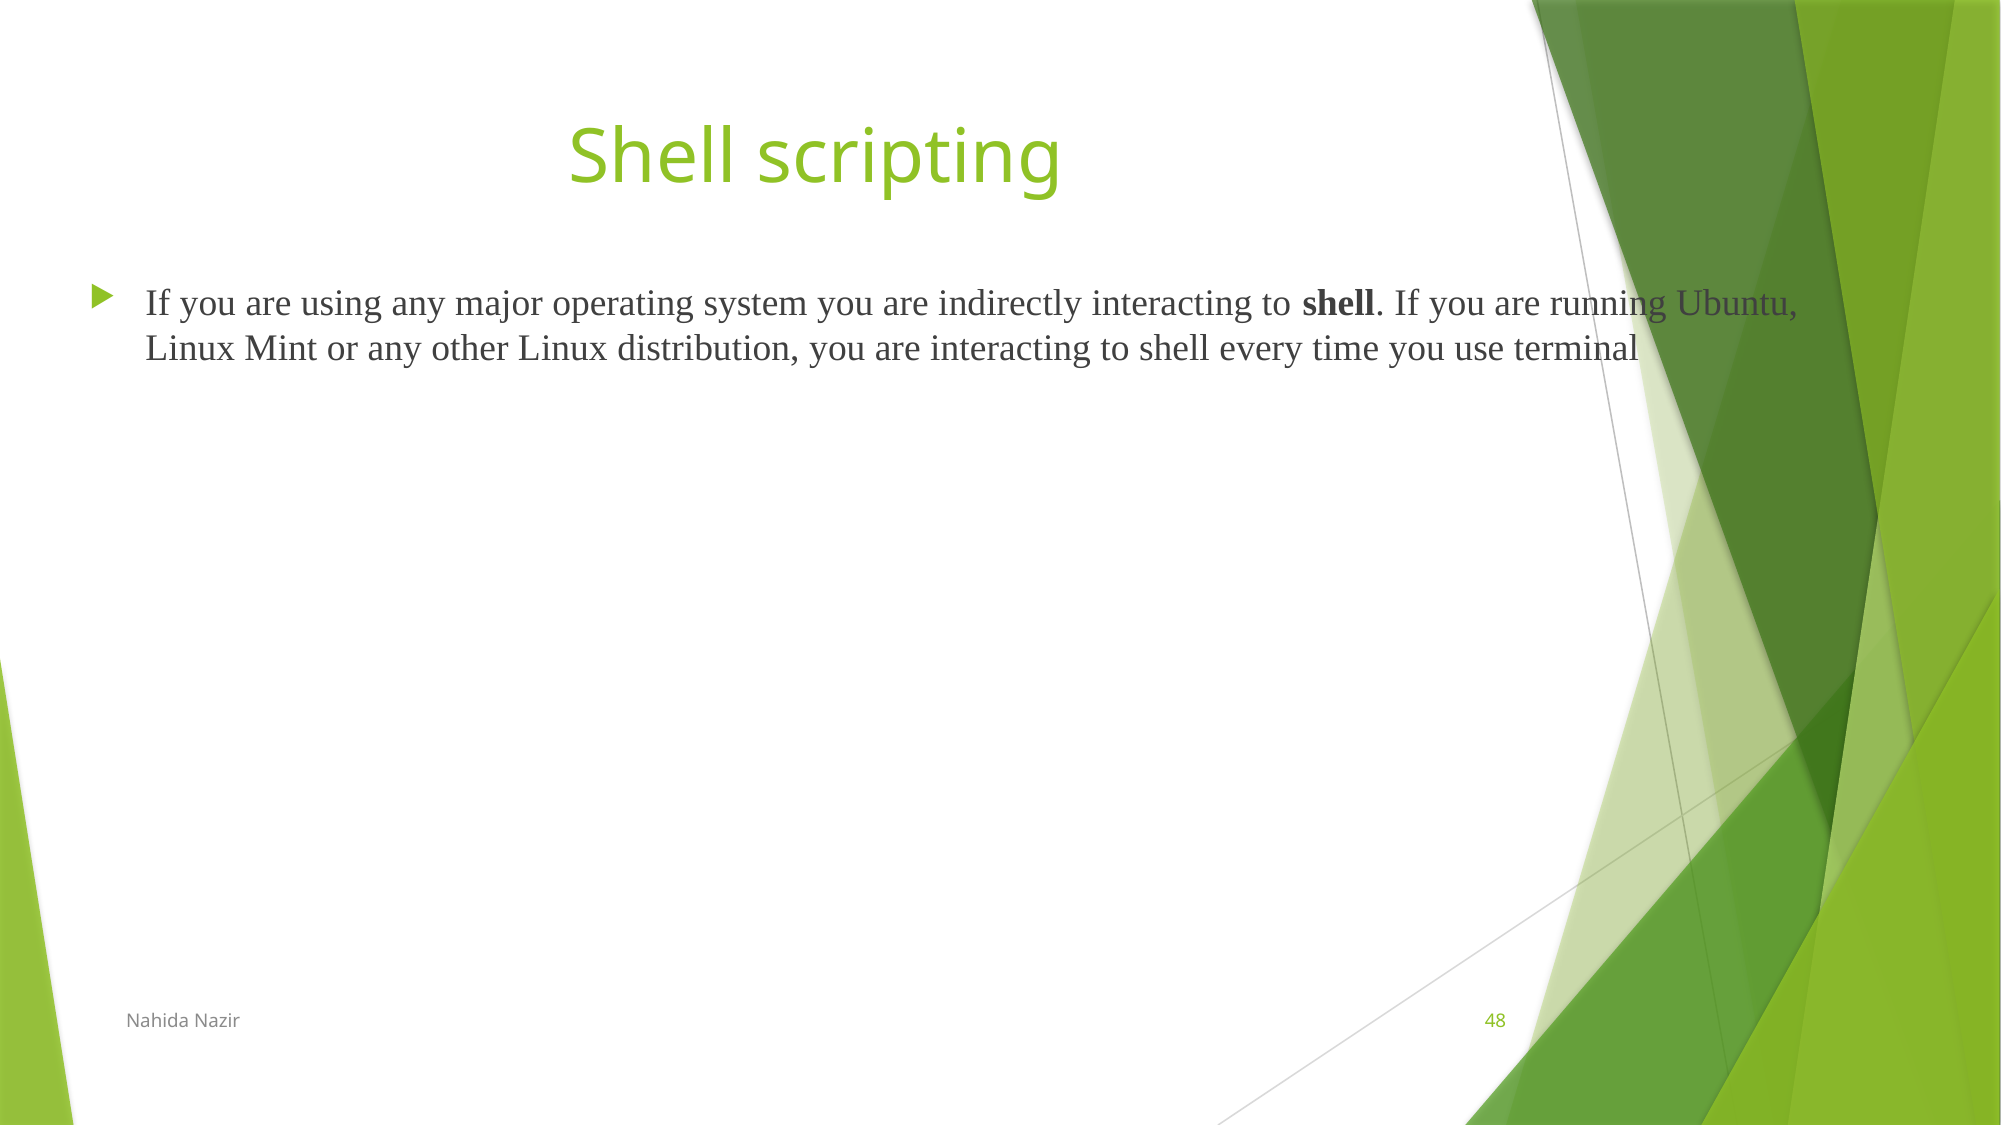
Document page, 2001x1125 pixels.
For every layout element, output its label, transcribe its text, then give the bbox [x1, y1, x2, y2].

footer Nahida Nazir [111, 991, 1145, 1051]
title Shell scripting [111, 99, 1522, 270]
list If you are using any major operating system you are indirectly interacting to shell. If you are running Ubuntu, Linux Mint or any other Linux distribution, you are interacting to shell every time you use terminal [74, 270, 1818, 882]
slide_number 48 [1409, 991, 1522, 1051]
